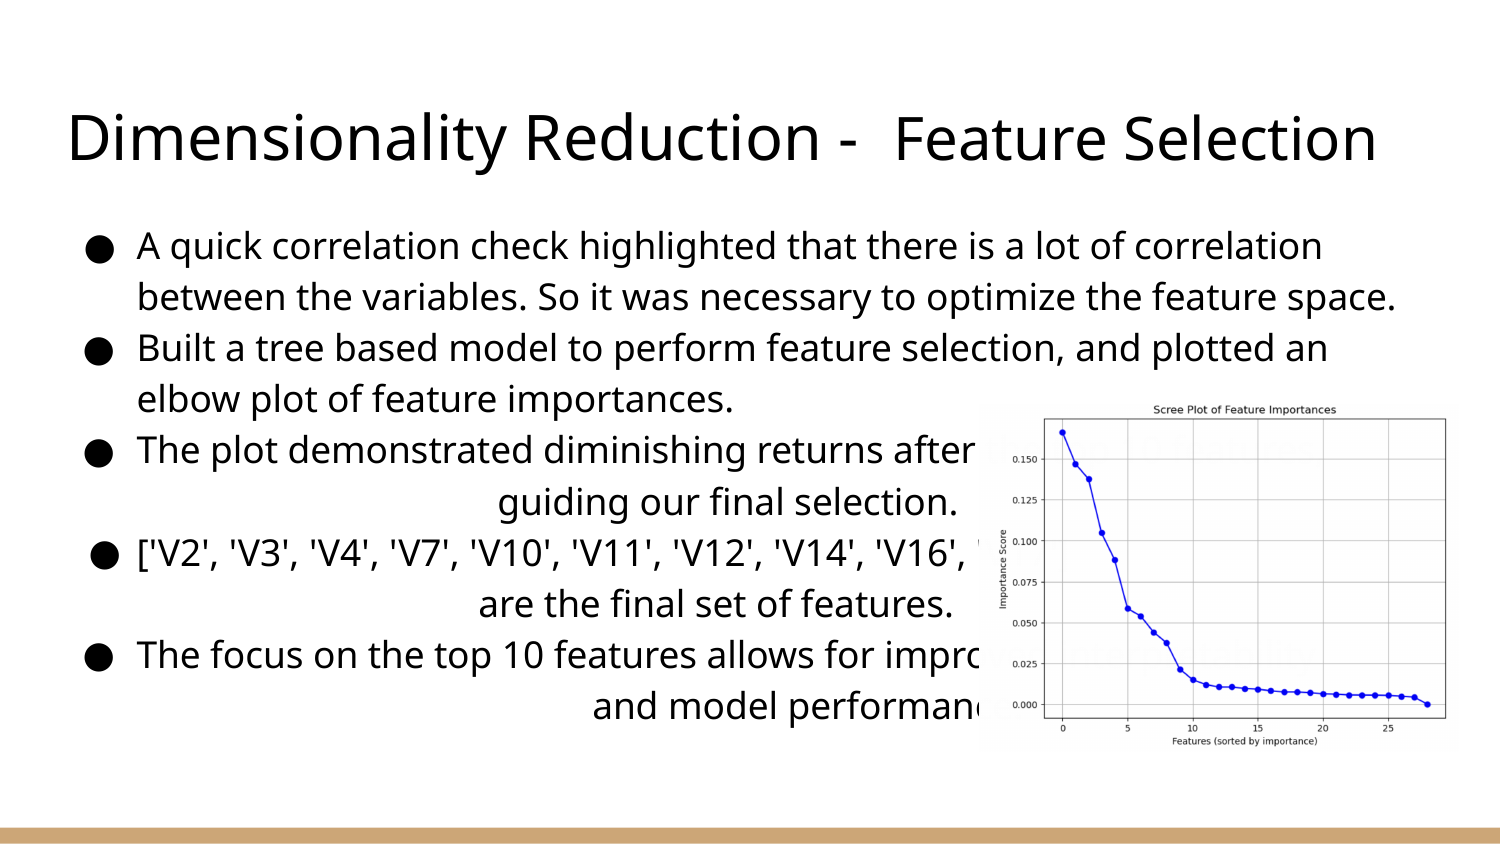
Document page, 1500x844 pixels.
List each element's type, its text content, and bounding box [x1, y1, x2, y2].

list A quick correlation check highlighted that there is a lot of correlation between the variables. So it was necessary to optimize the feature space. Built a tree based model to perform feature selection, and plotted an elbow plot of feature importances. The plot demonstrated diminishing returns after the top 10 features, guiding our final selection. ['V2', 'V3', 'V4', 'V7', 'V10', 'V11', 'V12', 'V14', 'V16', 'V17'] are the final set of features. The focus on the top 10 features allows for improved interpretability and model performance. [51, 200, 1449, 752]
title Dimensionality Reduction - Feature Selection [51, 51, 1449, 189]
picture [979, 404, 1459, 752]
